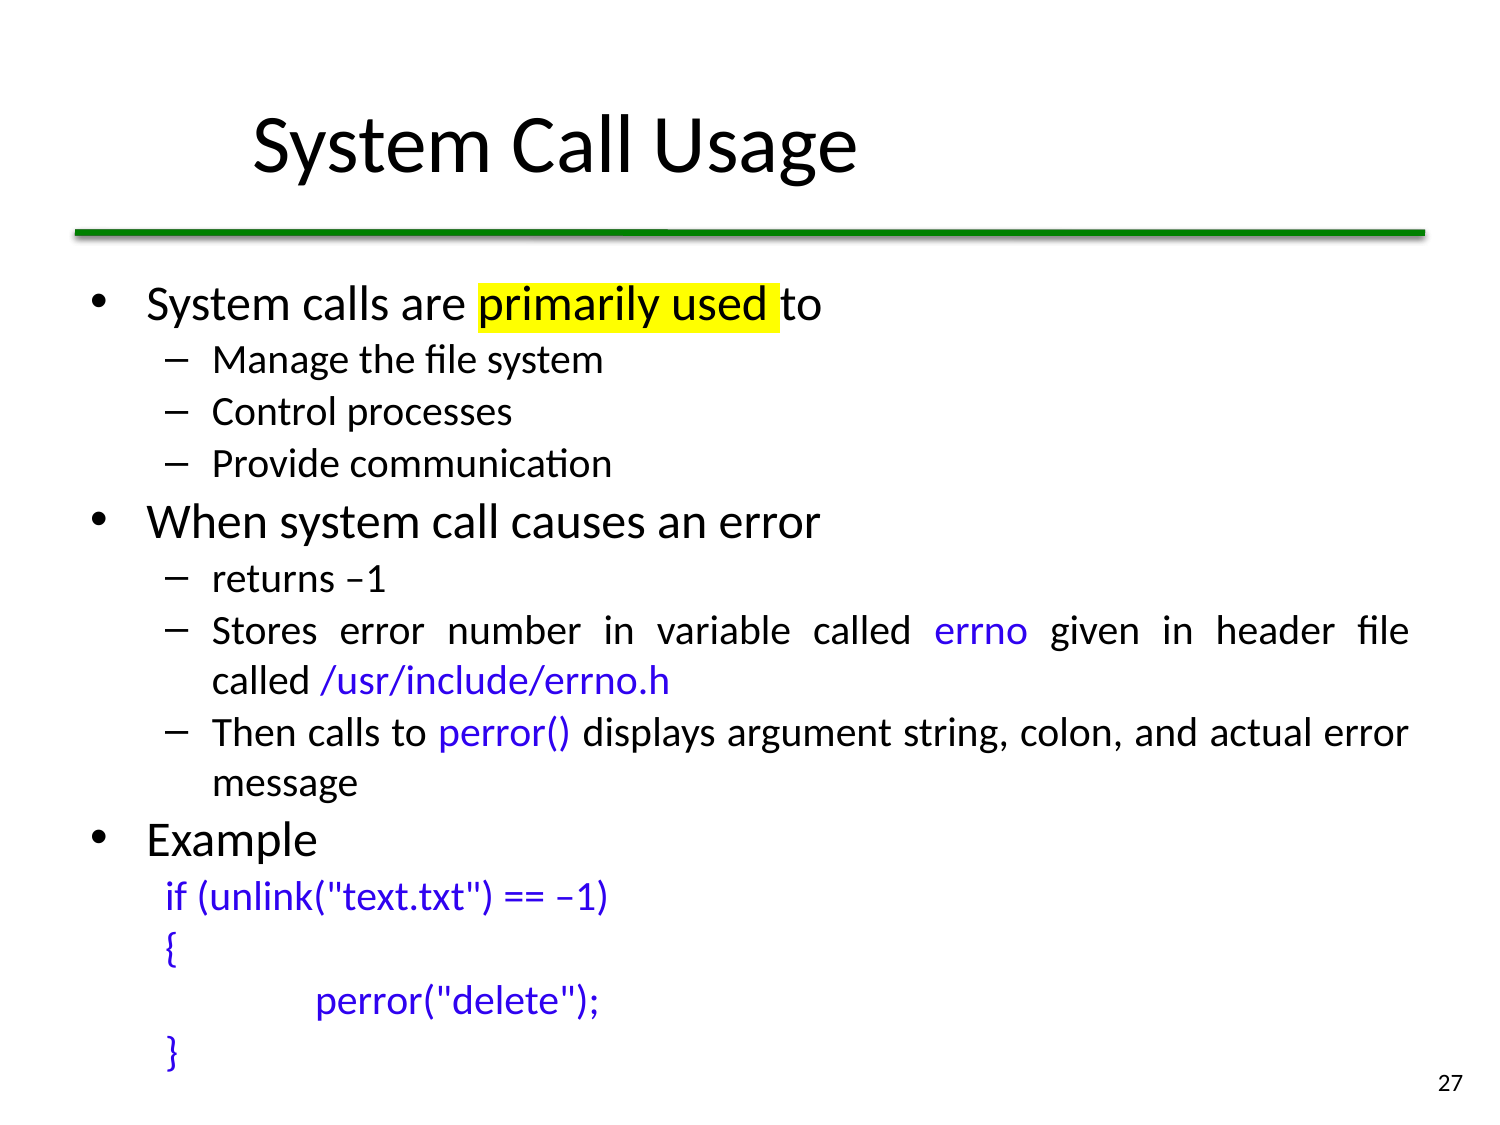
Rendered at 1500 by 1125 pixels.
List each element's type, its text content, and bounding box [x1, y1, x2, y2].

list System calls are primarily used to Manage the file system Control processes Provide communication When system call causes an error returns –1 Stores error number in variable called errno given in header file called /usr/include/errno.h Then calls to perror() displays argument string, colon, and actual error message Example if (unlink("text.txt") == –1) { perror("delete"); } [75, 262, 1425, 1052]
title System Call Usage [237, 45, 1479, 233]
slide_number 27 [1418, 1051, 1479, 1112]
